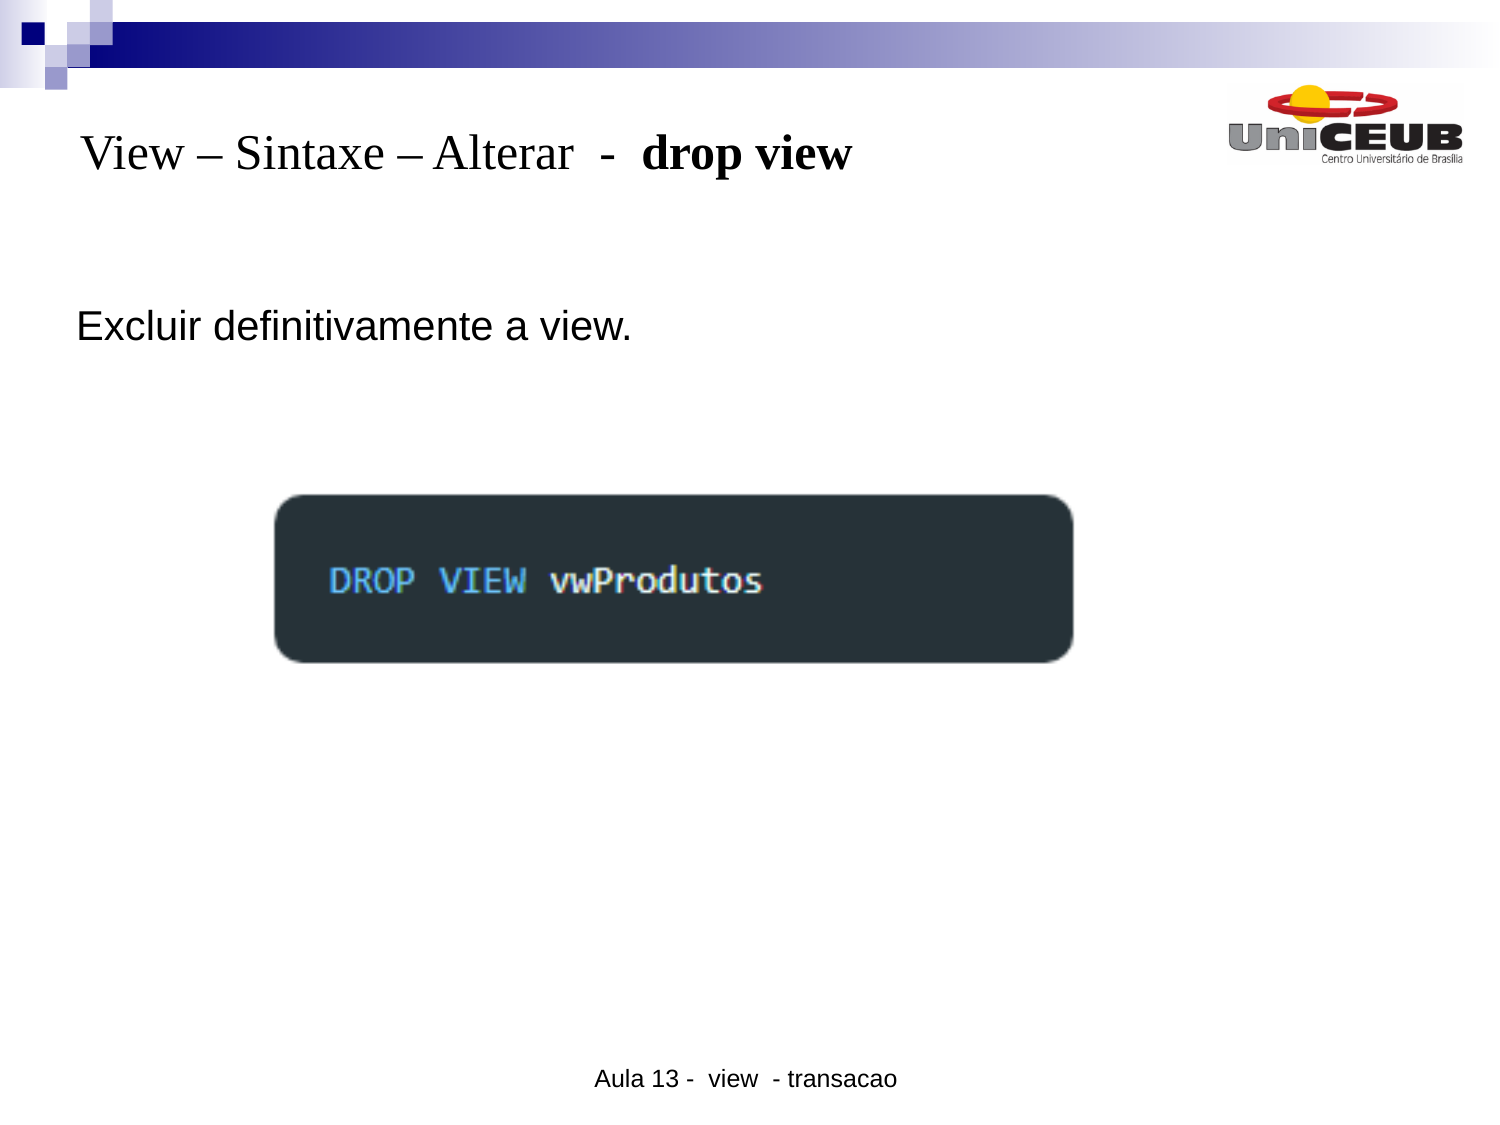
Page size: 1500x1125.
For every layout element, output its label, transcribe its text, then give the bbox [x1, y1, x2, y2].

footer Aula 13 - view - transacao [512, 1025, 988, 1100]
title View – Sintaxe – Alterar - drop view [64, 123, 1105, 185]
text_box Excluir definitivamente a view. [61, 291, 1255, 357]
picture [239, 475, 1105, 692]
picture [1227, 83, 1464, 165]
